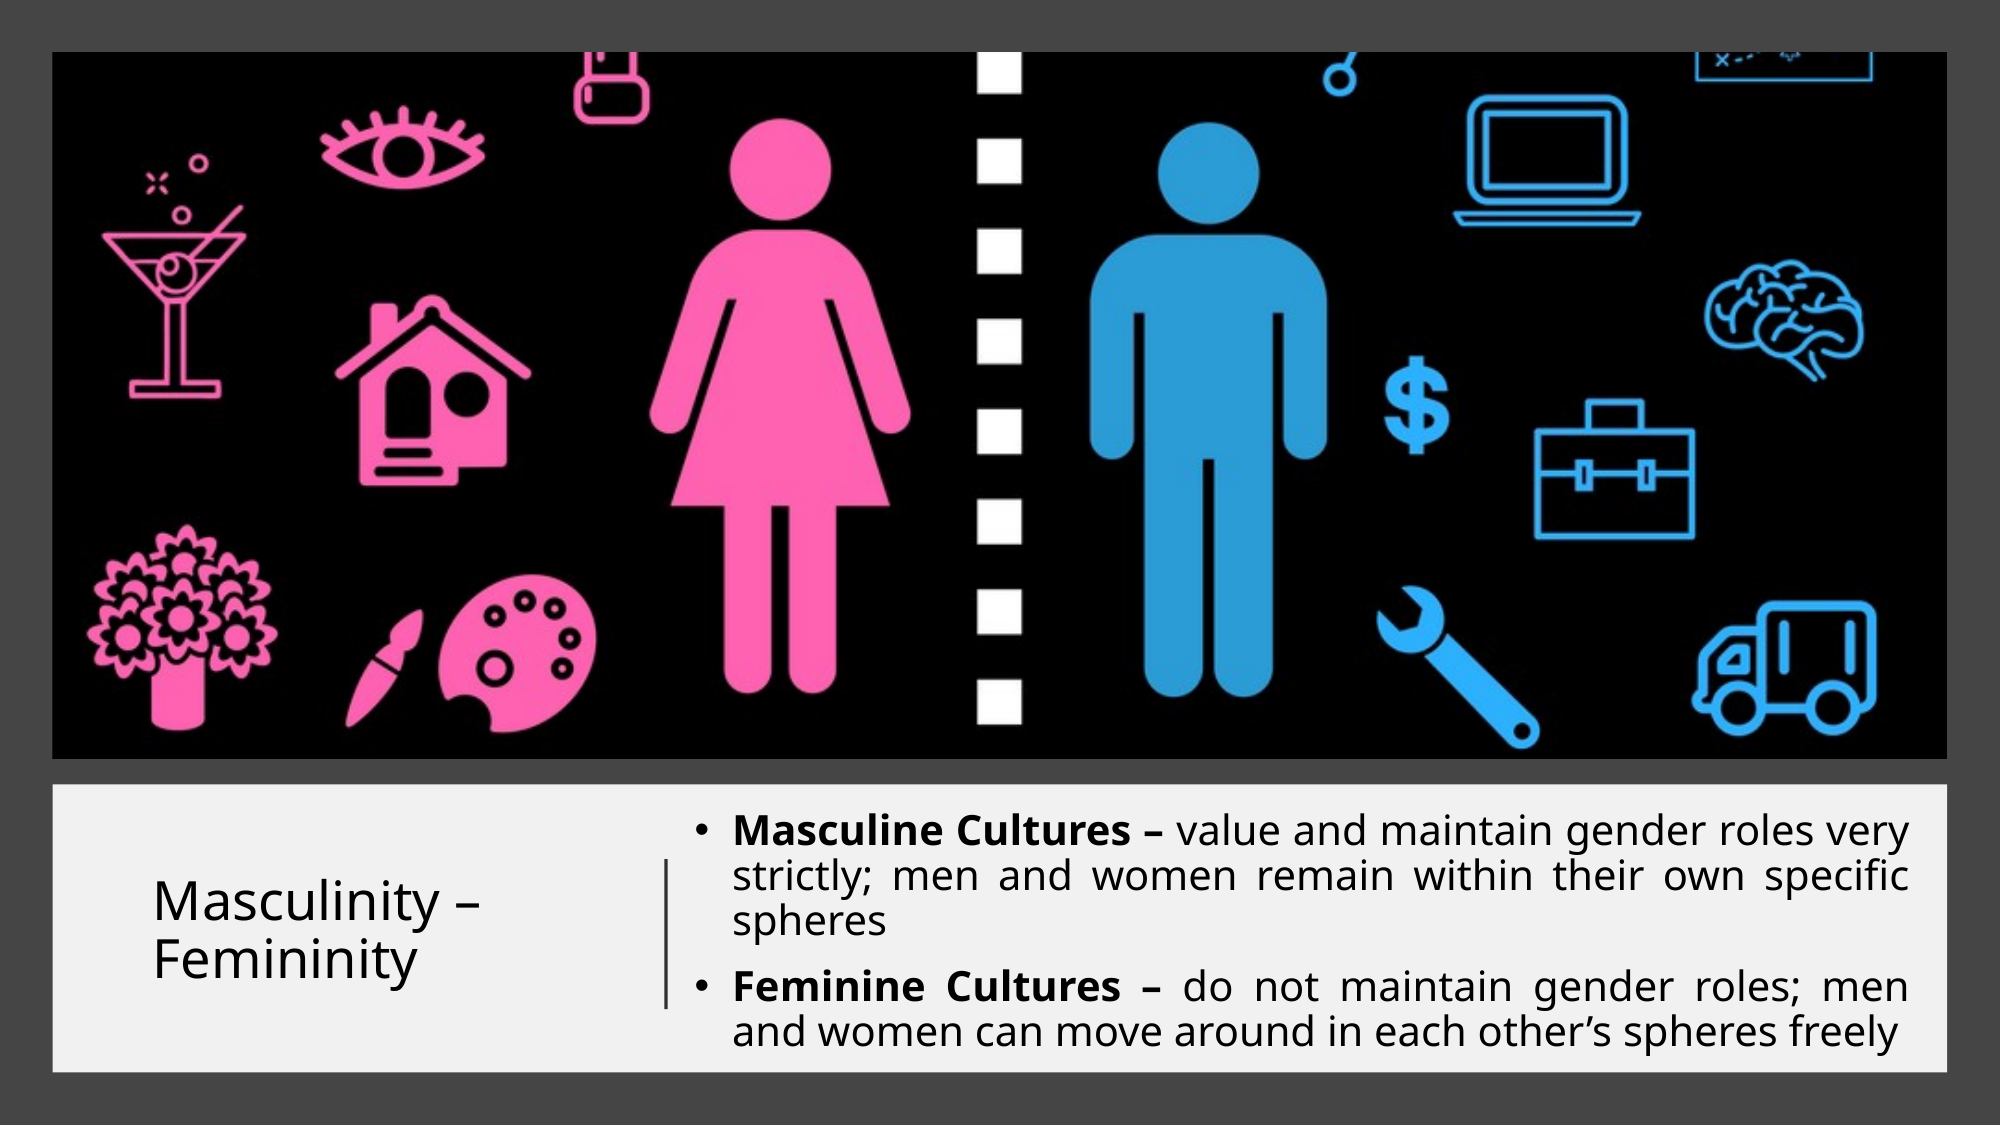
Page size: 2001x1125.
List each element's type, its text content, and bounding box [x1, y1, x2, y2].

list Masculine Cultures – value and maintain gender roles very strictly; men and women remain within their own specific spheres Feminine Cultures – do not maintain gender roles; men and women can move around in each other’s spheres freely [679, 821, 1925, 1043]
picture [52, 52, 1947, 759]
title Masculinity – Femininity [138, 821, 612, 1043]
text_box [52, 783, 1948, 1073]
text_box [0, 0, 2000, 1125]
